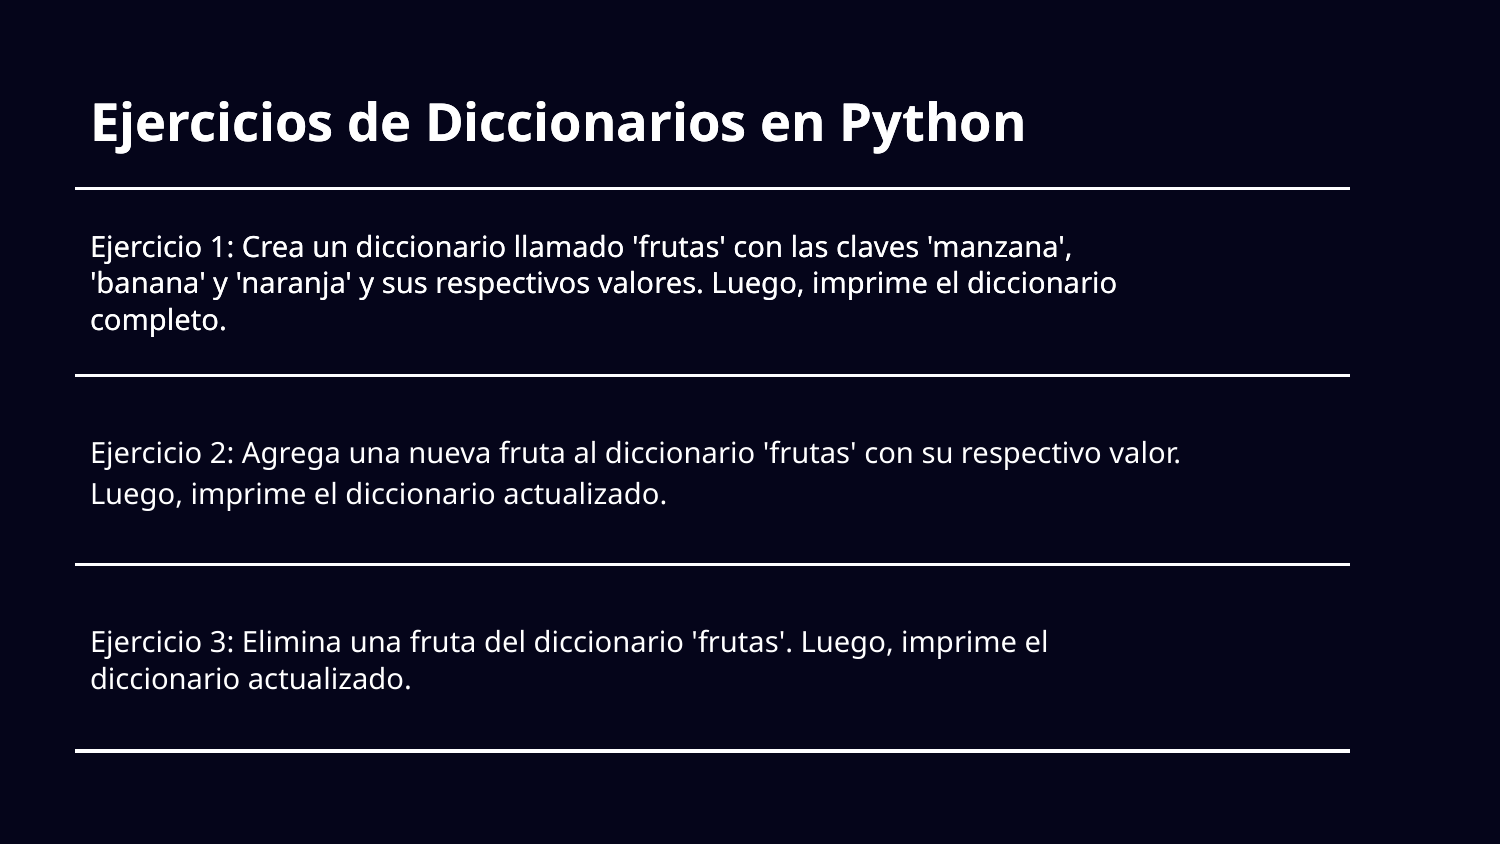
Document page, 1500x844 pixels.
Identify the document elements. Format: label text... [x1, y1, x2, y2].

title Ejercicios de Diccionarios en Python [75, 72, 1425, 167]
list Ejercicio 1: Crea un diccionario llamado 'frutas' con las claves 'manzana', 'banana' y 'naranja' y sus respectivos valores. Luego, imprime el diccionario completo. [75, 205, 1201, 358]
list Ejercicio 2: Agrega una nueva fruta al diccionario 'frutas' con su respectivo valor. Luego, imprime el diccionario actualizado. [75, 393, 1201, 546]
list Ejercicio 3: Elimina una fruta del diccionario 'frutas'. Luego, imprime el diccionario actualizado. [75, 582, 1201, 735]
